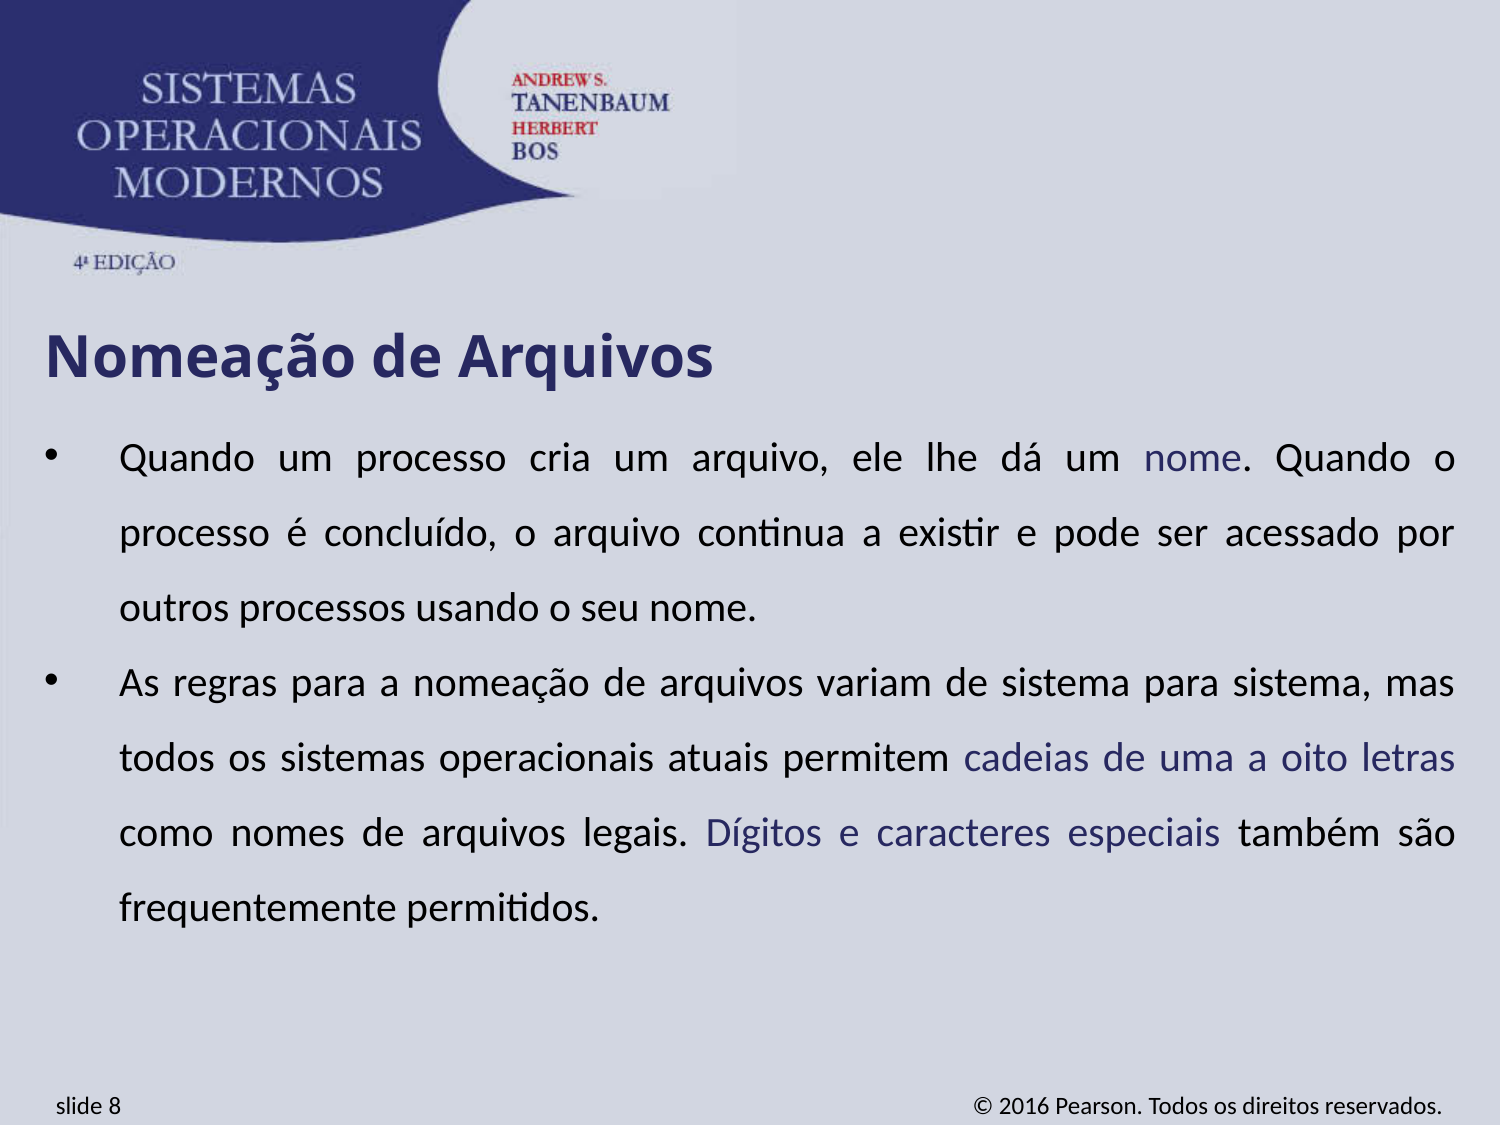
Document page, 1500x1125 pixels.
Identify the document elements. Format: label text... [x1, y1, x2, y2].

text_box Nomeação de Arquivos [30, 311, 730, 396]
text_box Quando um processo cria um arquivo, ele lhe dá um nome. Quando o processo é concluído, o arquivo continua a existir e pode ser acessado por outros processos usando o seu nome. As regras para a nomeação de arquivos variam de sistema para sistema, mas todos os sistemas operacionais atuais permitem cadeias de uma a oito letras como nomes de arquivos legais. Dígitos e caracteres especiais também são frequentemente permitidos. [29, 397, 1471, 937]
picture [0, 0, 1500, 1125]
